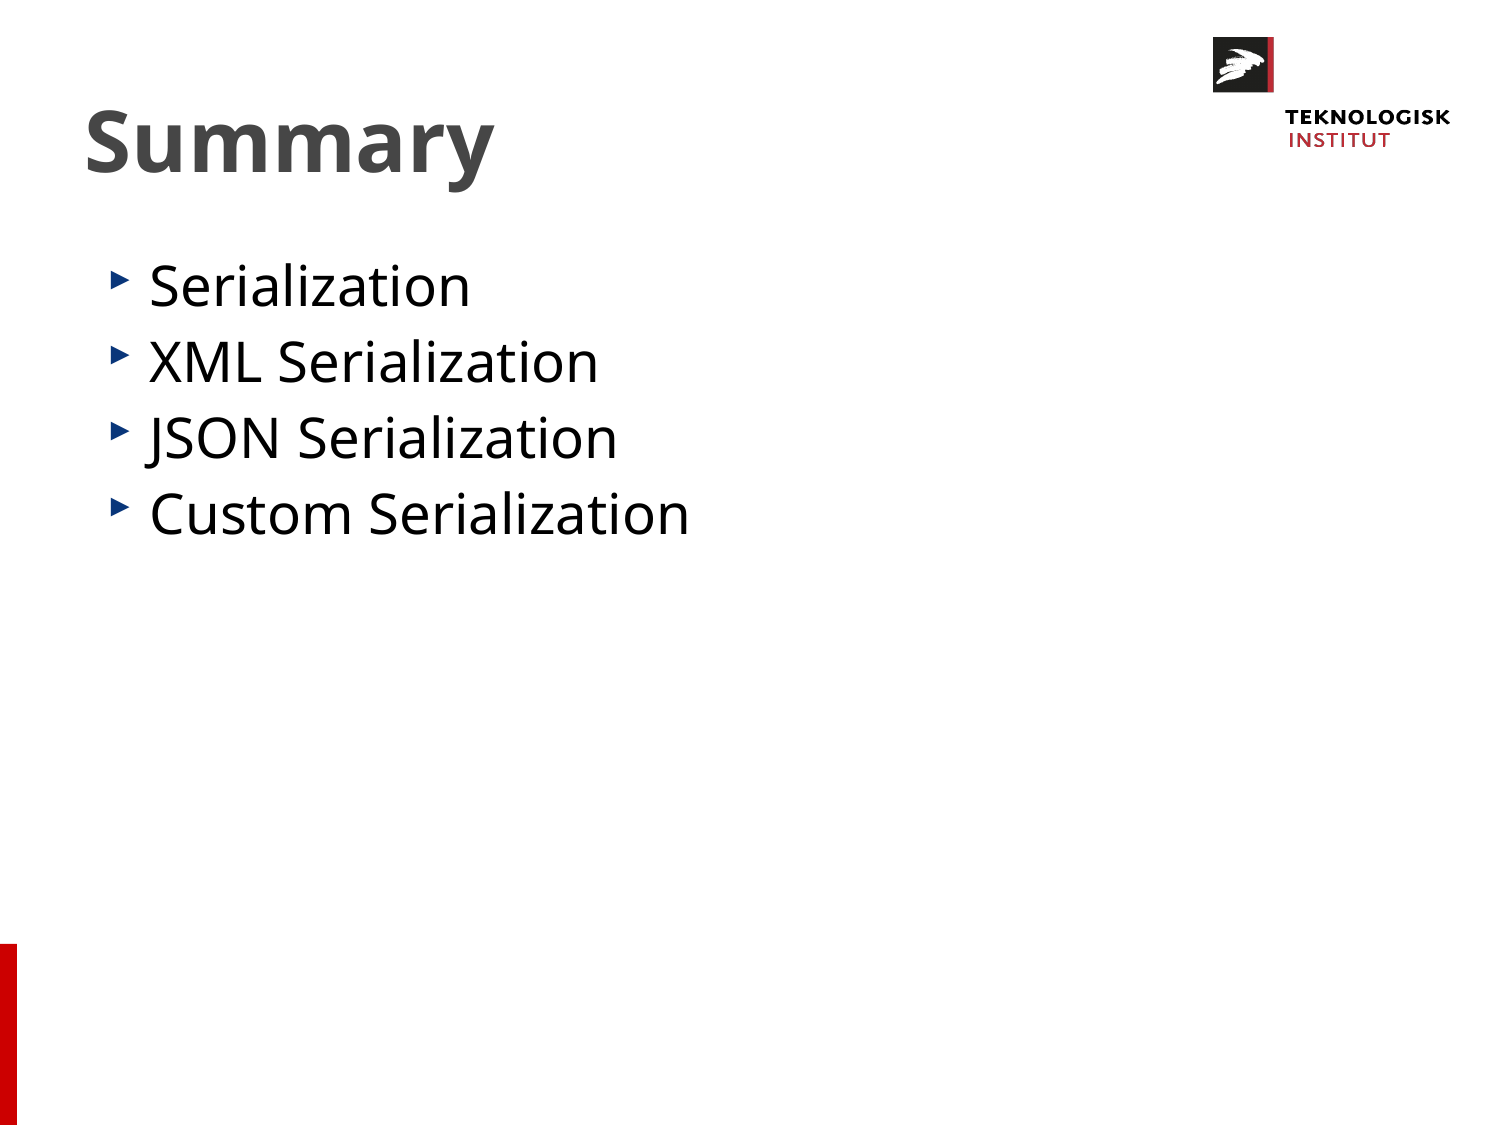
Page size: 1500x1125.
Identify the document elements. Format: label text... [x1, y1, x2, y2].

title Summary [70, 45, 1425, 233]
list Serialization XML Serialization JSON Serialization Custom Serialization [75, 243, 1424, 986]
picture [1213, 37, 1450, 147]
